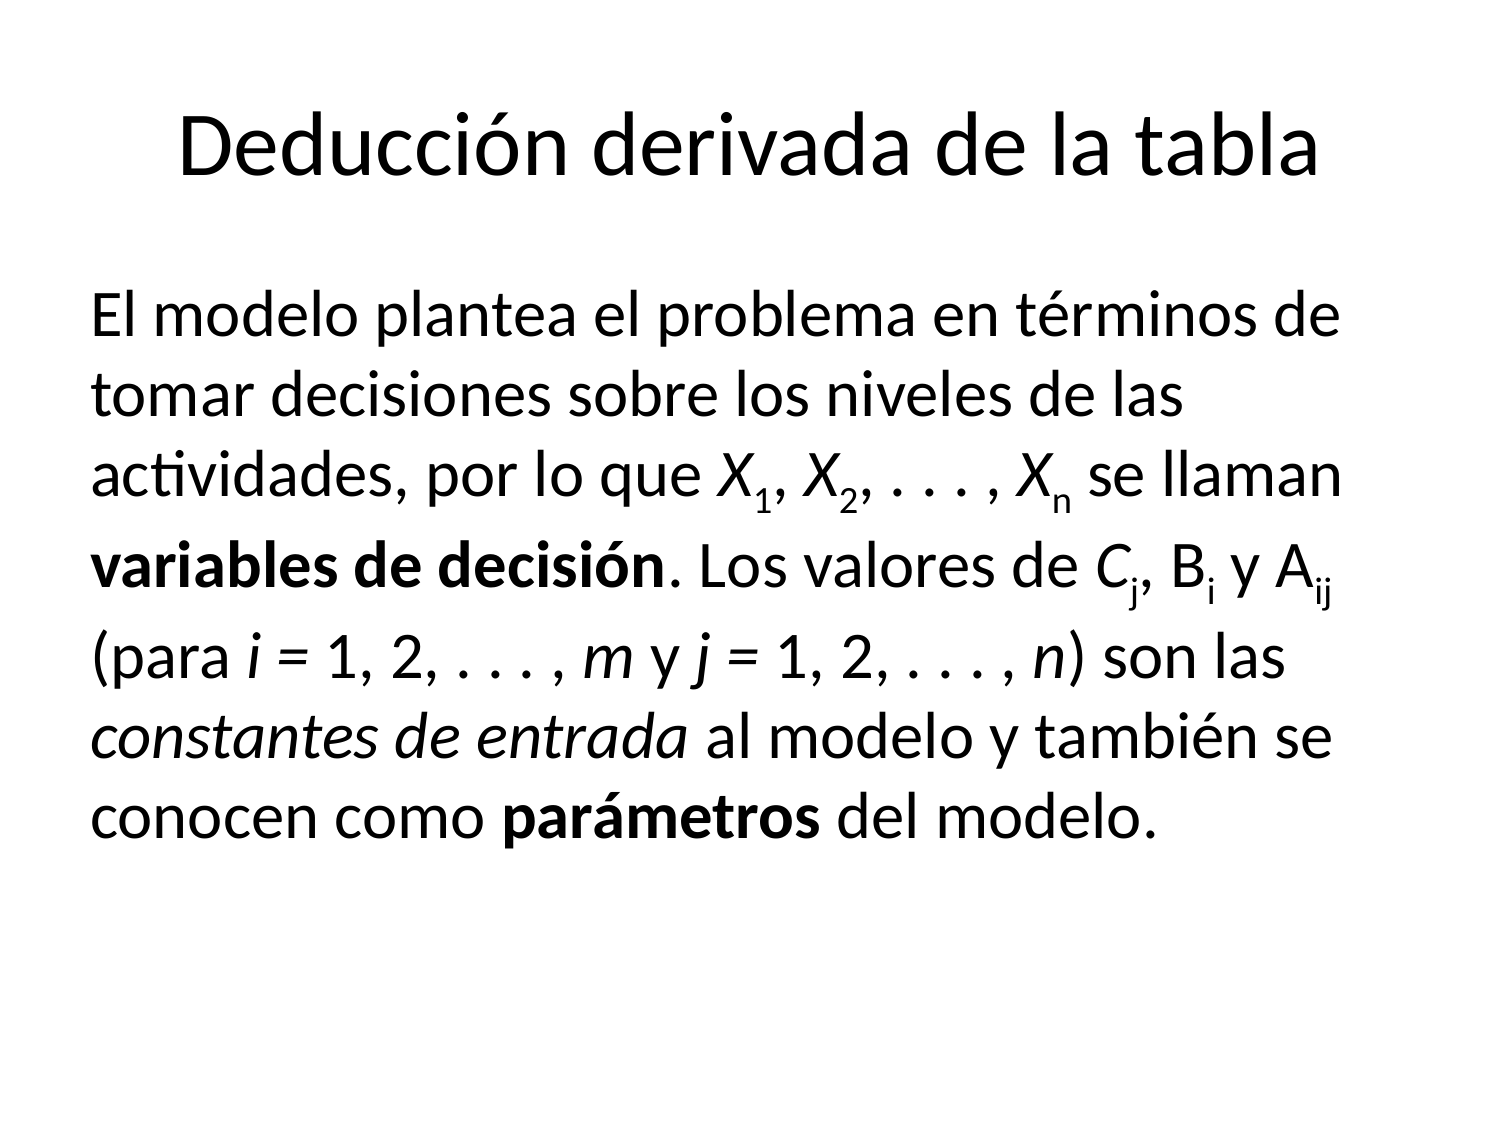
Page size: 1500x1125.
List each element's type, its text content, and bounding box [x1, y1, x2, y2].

list El modelo plantea el problema en términos de tomar decisiones sobre los niveles de las actividades, por lo que X1, X2, . . . , Xn se llaman variables de decisión. Los valores de Cj, Bi y Aij (para i = 1, 2, . . . , m y j = 1, 2, . . . , n) son las constantes de entrada al modelo y también se conocen como parámetros del modelo. [75, 262, 1425, 1005]
title Deducción derivada de la tabla [75, 45, 1425, 233]
